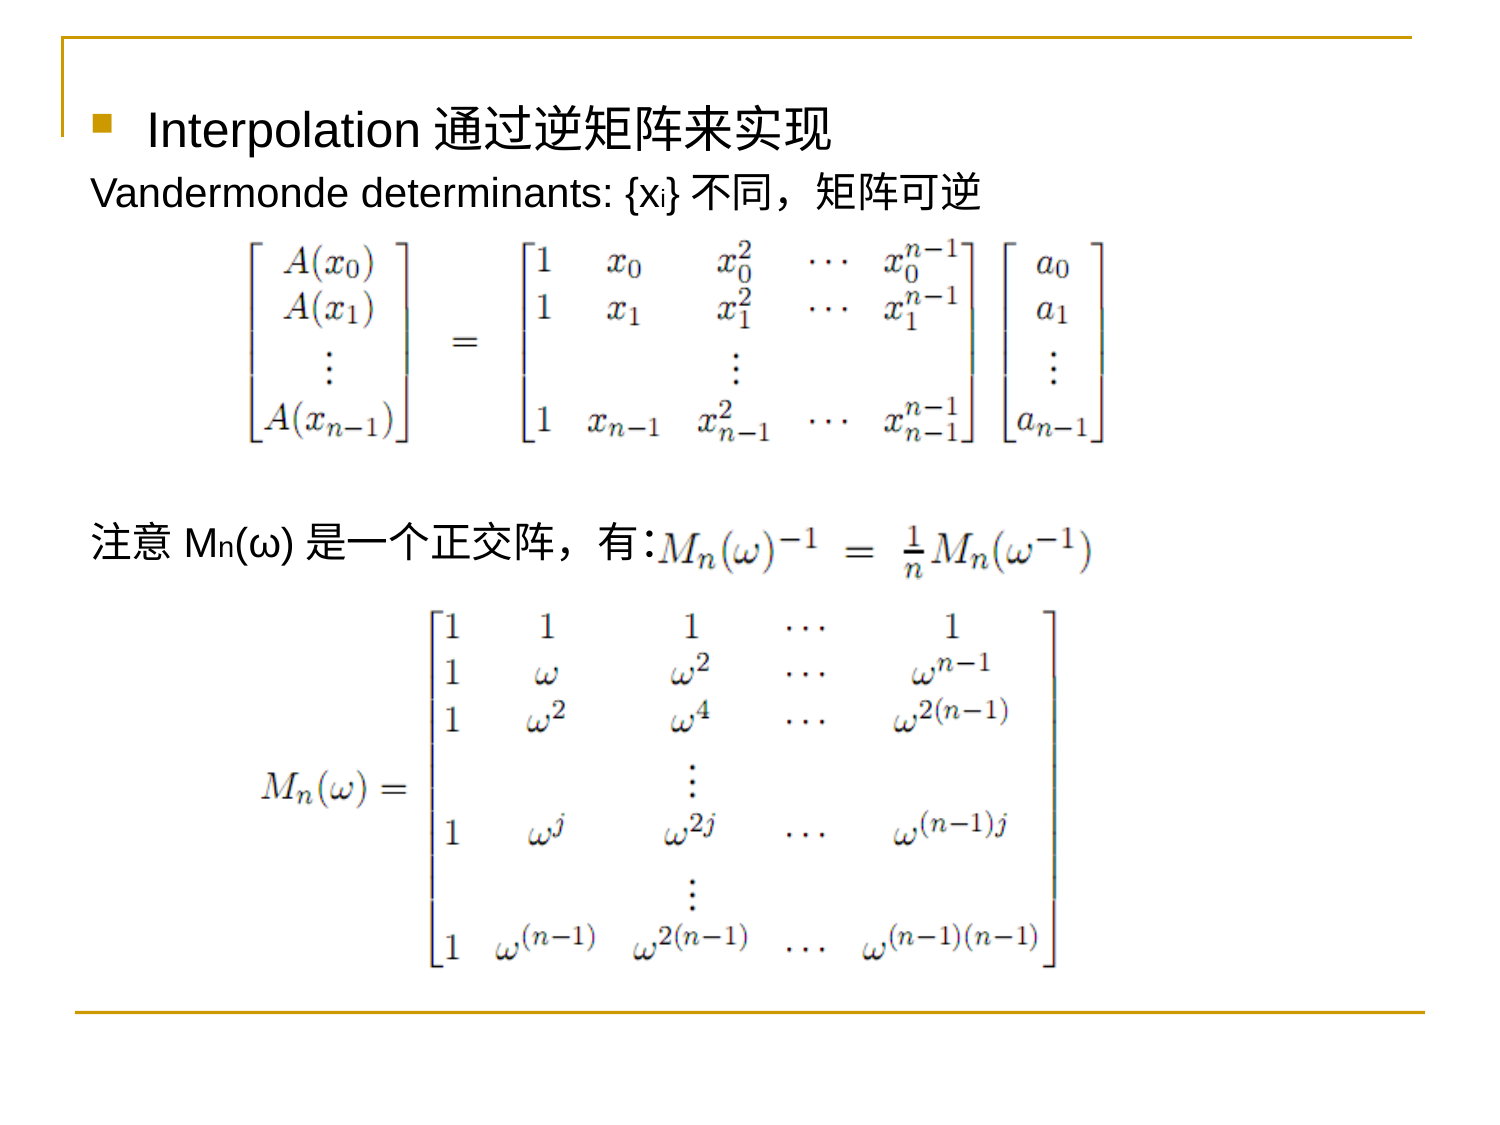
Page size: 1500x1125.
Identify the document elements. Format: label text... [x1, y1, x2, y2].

picture [242, 231, 1117, 451]
picture [242, 586, 1081, 989]
picture [655, 515, 1093, 580]
list Interpolation通过逆矩阵来实现 Vandermonde determinants: {xi}不同，矩阵可逆 注意Mn(ω)是一个正交阵，有： [75, 90, 1425, 1005]
